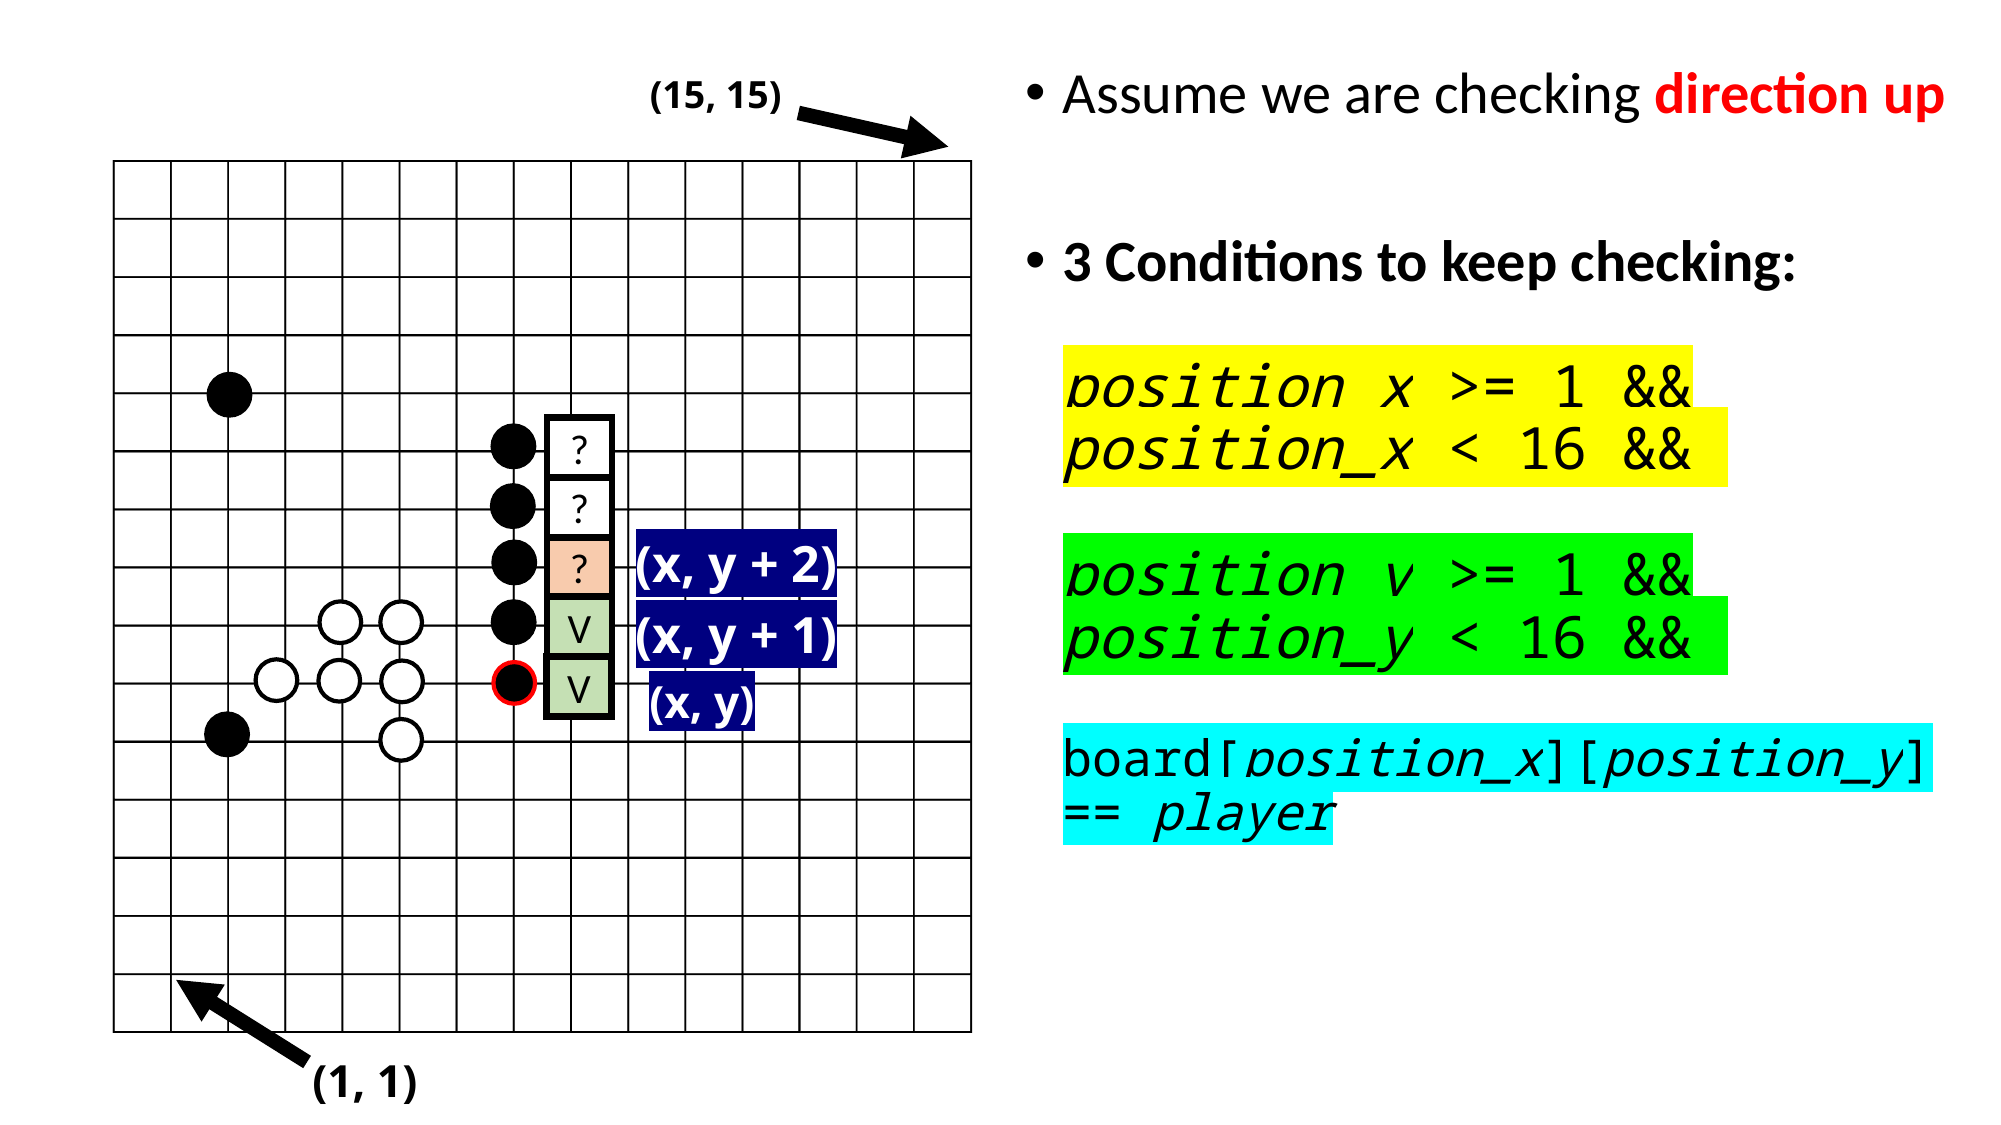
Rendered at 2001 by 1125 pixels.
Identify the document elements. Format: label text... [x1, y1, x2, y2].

list Assume we are checking direction up 3 Conditions to keep checking: position_x >= 1 && position_x < 16 && position_y >= 1 && position_y < 16 && board[position_x][position_y] == player [1010, 56, 1988, 1111]
text_box (1, 1) [297, 1057, 434, 1121]
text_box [176, 979, 308, 1062]
text_box (15, 15) [634, 48, 799, 136]
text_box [798, 112, 949, 147]
picture [85, 136, 1000, 1057]
